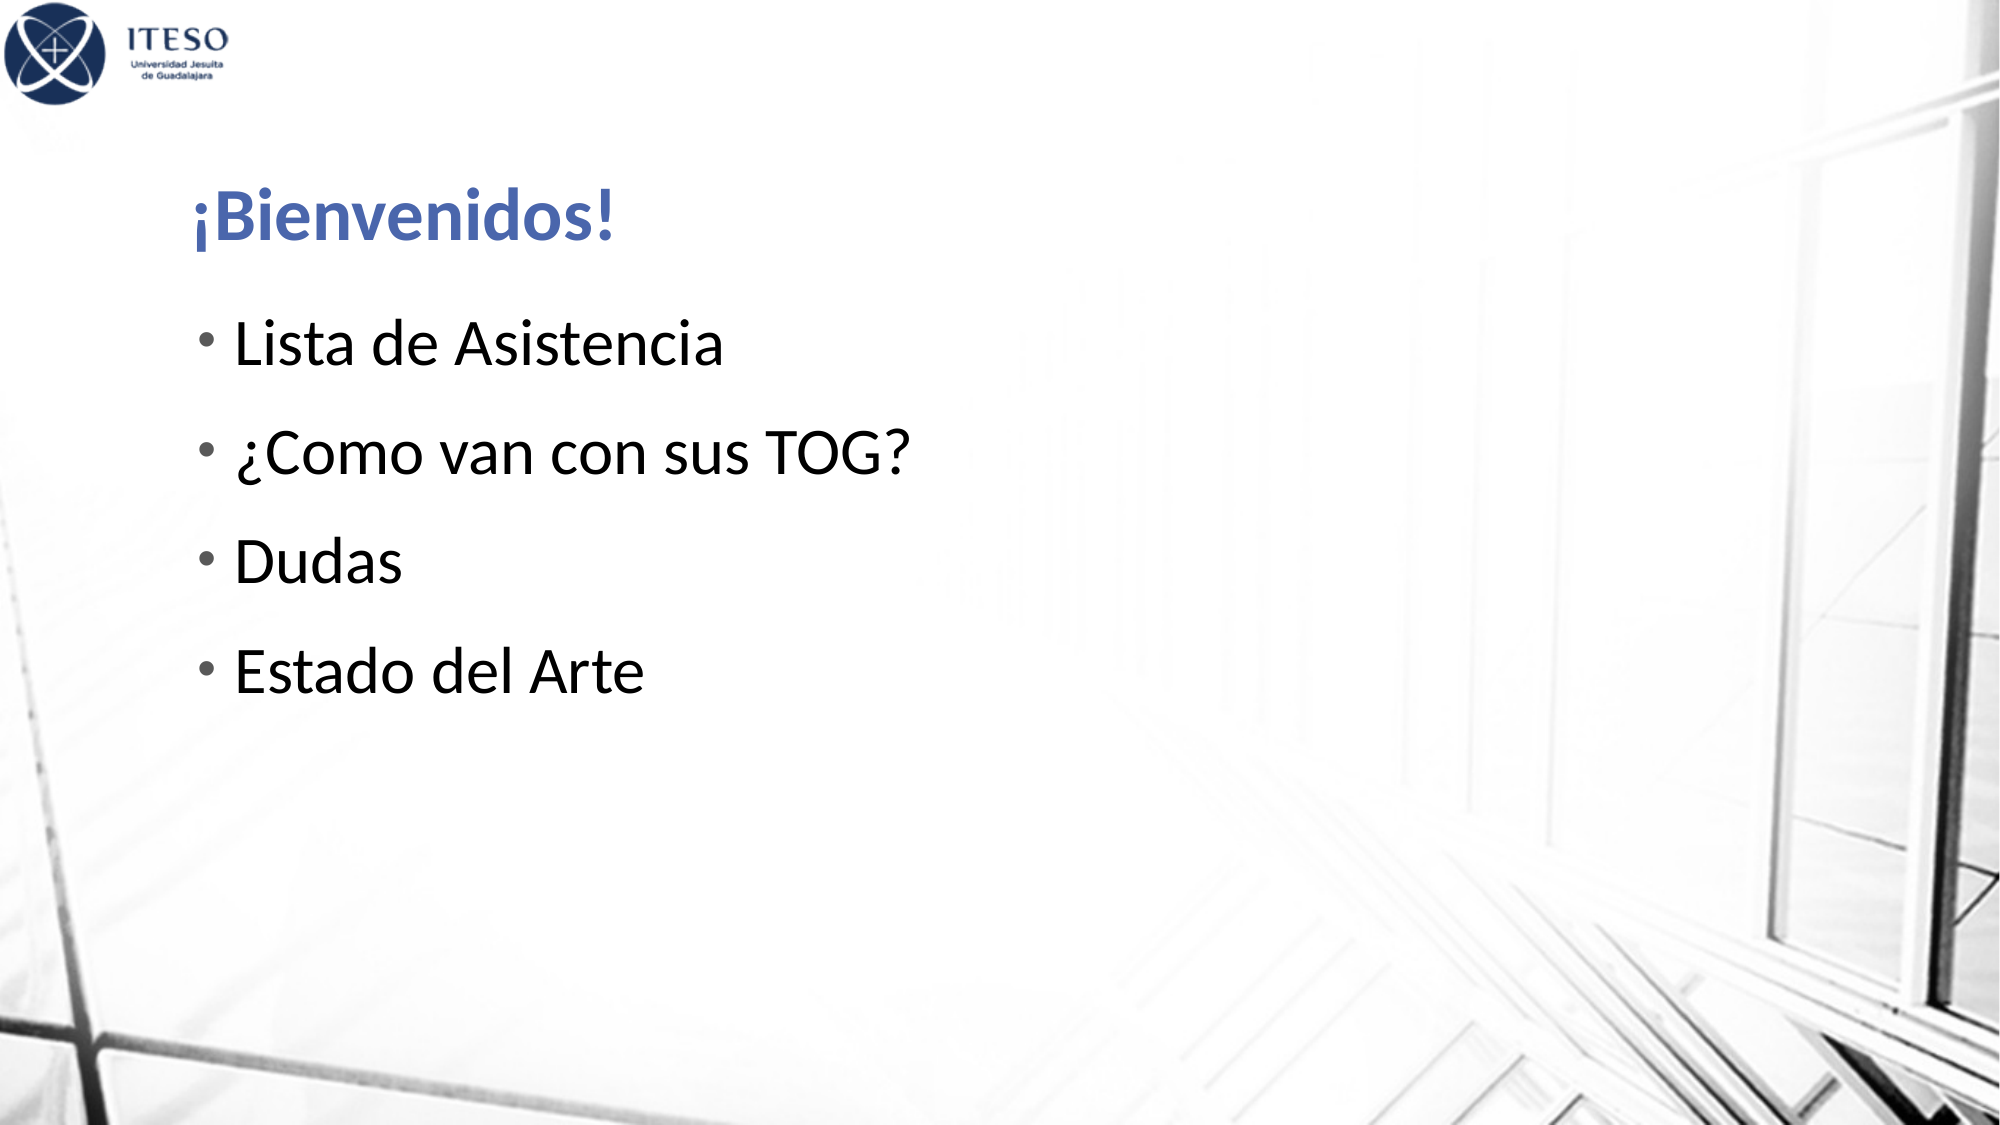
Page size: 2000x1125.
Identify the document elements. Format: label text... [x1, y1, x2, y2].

list Lista de Asistencia ¿Como van con sus TOG? Dudas Estado del Arte [174, 299, 1600, 988]
picture [0, 0, 2000, 1125]
title ¡Bienvenidos! [174, 87, 1600, 263]
